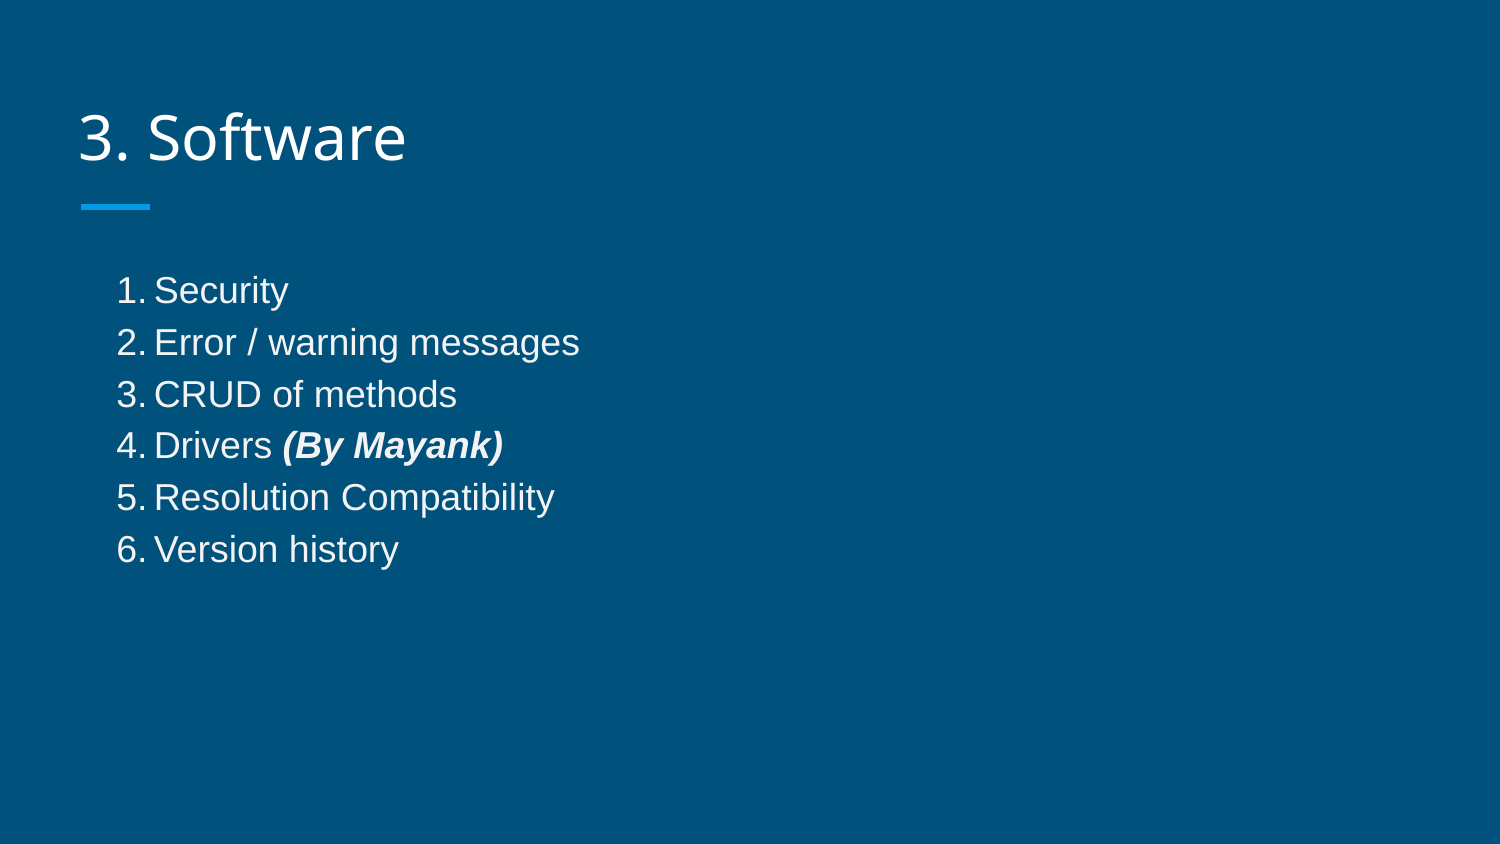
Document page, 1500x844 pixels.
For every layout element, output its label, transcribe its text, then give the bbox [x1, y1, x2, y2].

title 3. Software [63, 75, 1437, 188]
list Security Error / warning messages CRUD of methods Drivers (By Mayank) Resolution Compatibility Version history [63, 244, 1437, 750]
